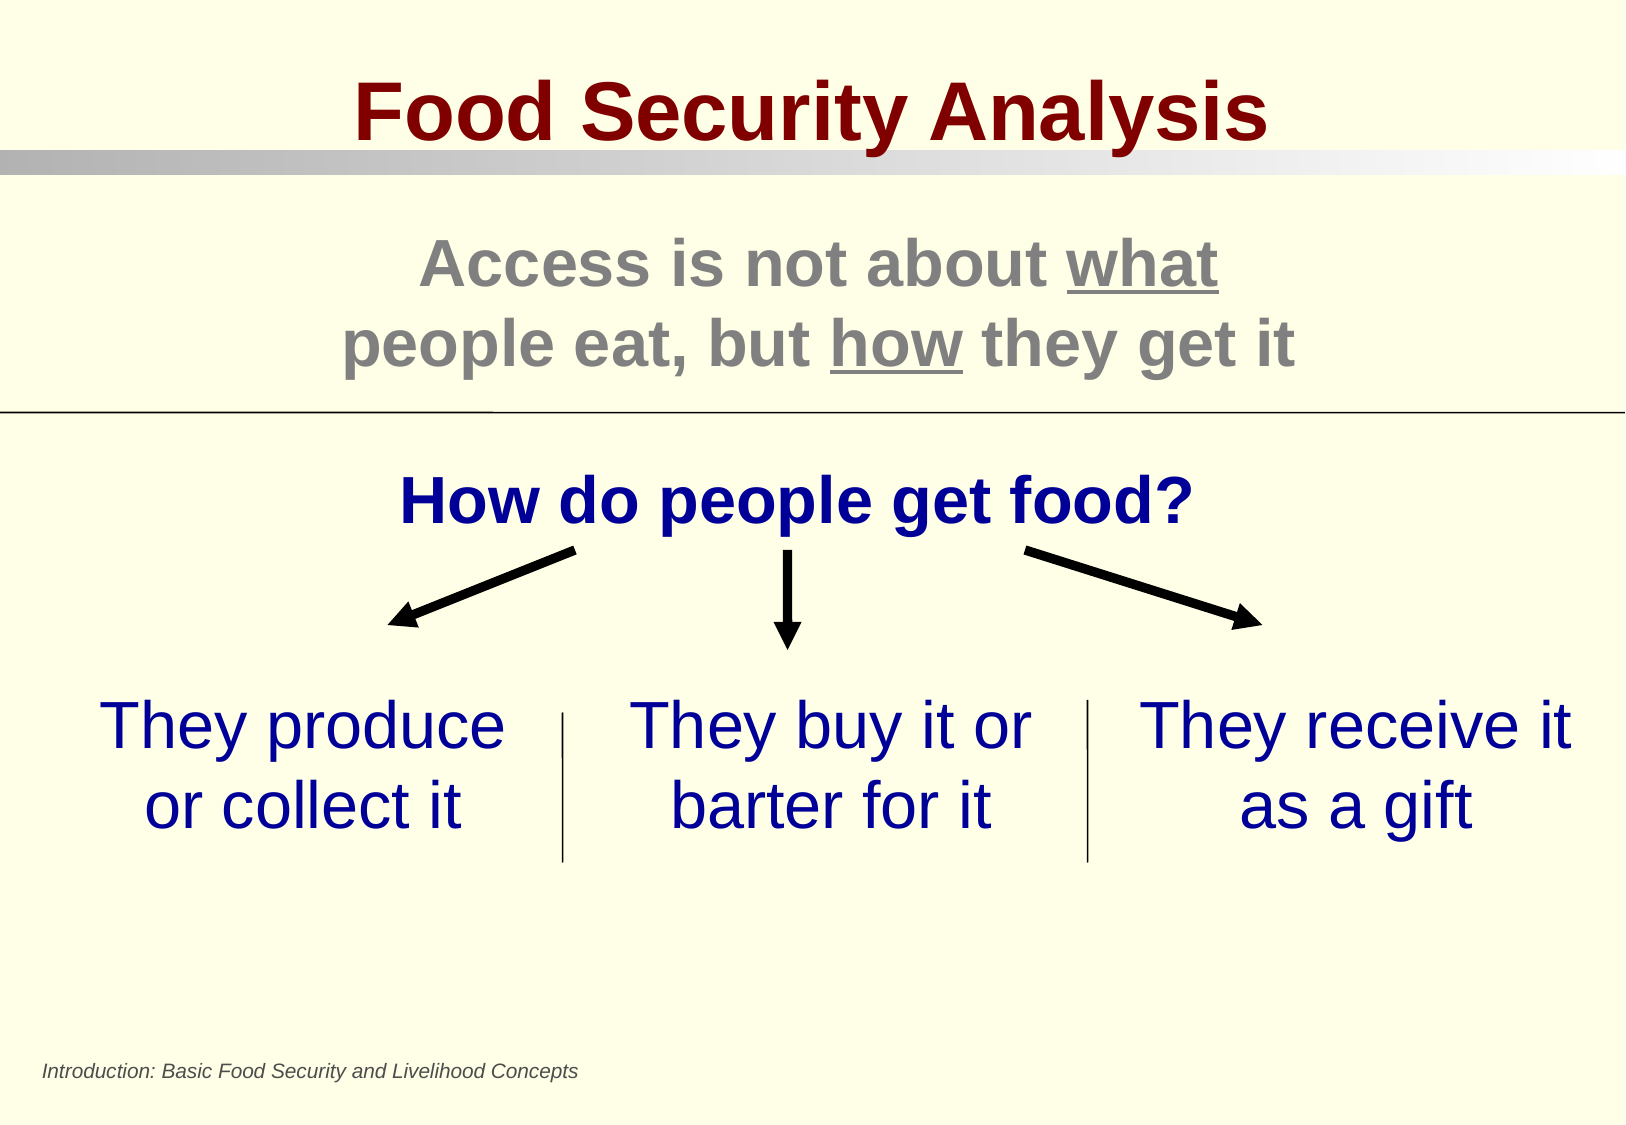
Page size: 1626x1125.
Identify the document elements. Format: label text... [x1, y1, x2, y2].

text_box They buy it or barter for it [587, 674, 1075, 850]
text_box How do people get food? [384, 449, 1211, 545]
text_box [0, 149, 1625, 175]
text_box They produce or collect it [75, 674, 532, 850]
text_box They receive it as a gift [1112, 674, 1600, 850]
text_box Introduction: Basic Food Security and Livelihood Concepts [27, 1050, 600, 1091]
text_box [1024, 549, 1263, 628]
text_box Access is not about what people eat, but how they get it [312, 212, 1325, 388]
text_box Food Security Analysis [12, 50, 1613, 165]
text_box [387, 549, 575, 627]
text_box [781, 549, 794, 650]
